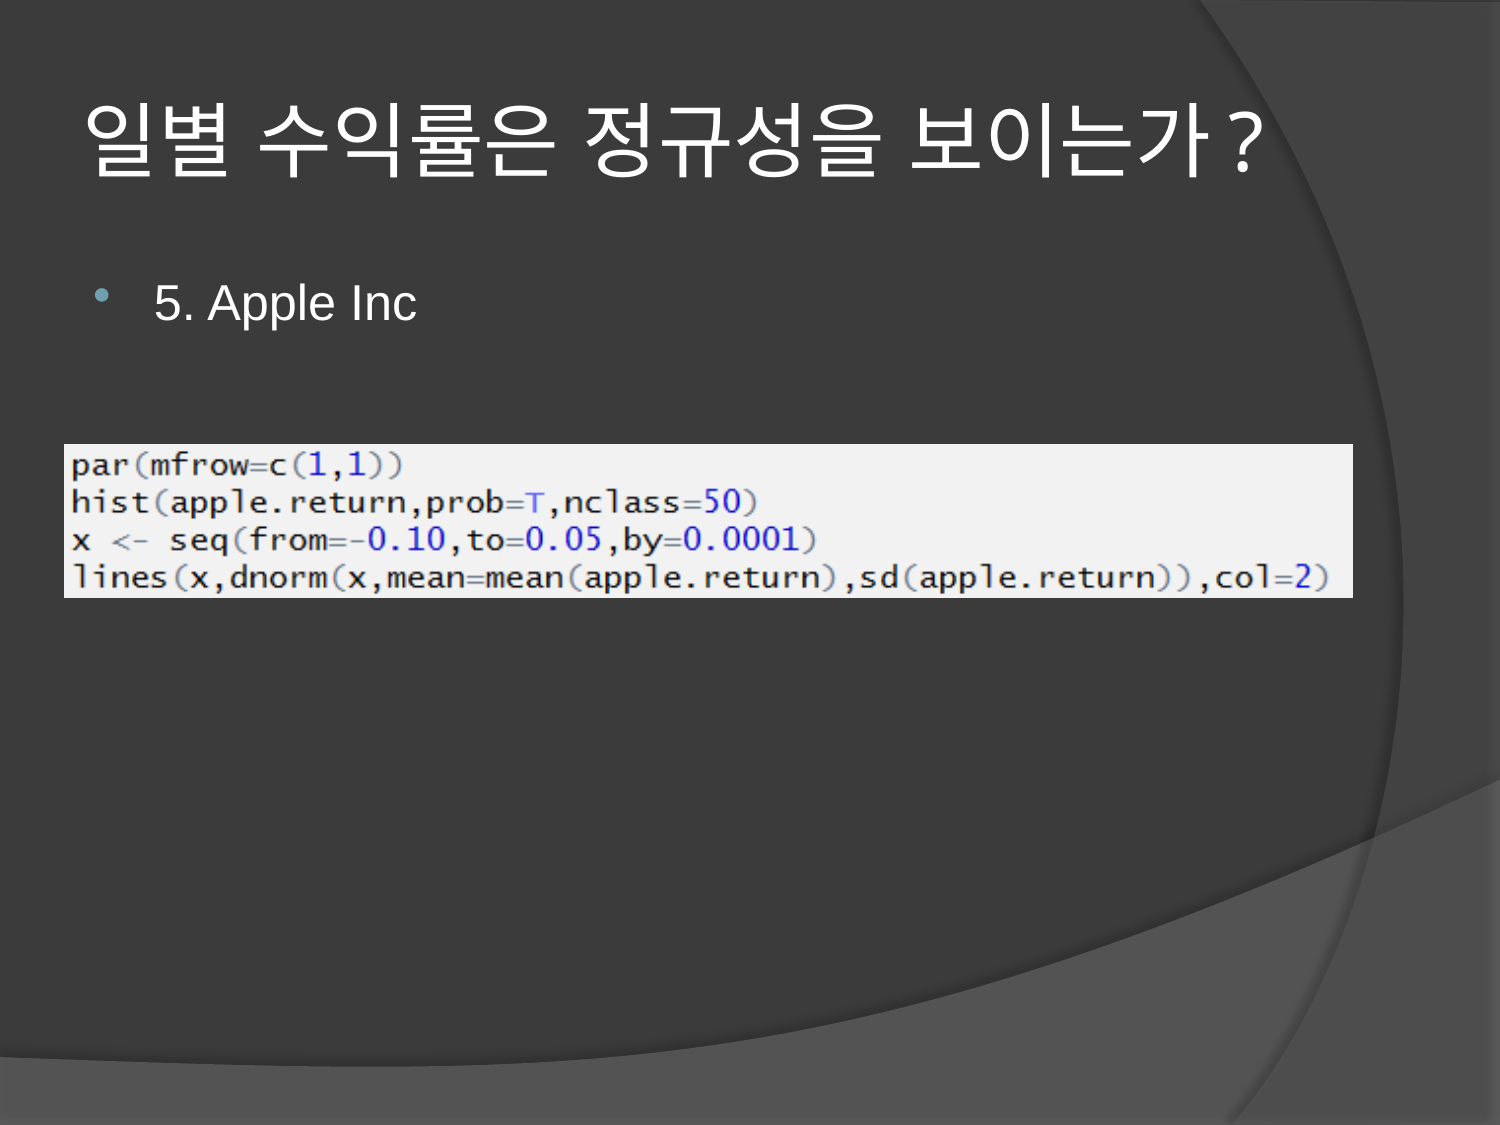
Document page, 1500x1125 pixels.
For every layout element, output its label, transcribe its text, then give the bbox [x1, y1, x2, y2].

title 일별 수익률은 정규성을 보이는가? [75, 45, 1300, 233]
list 5. Apple Inc [75, 262, 675, 339]
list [64, 444, 1353, 599]
